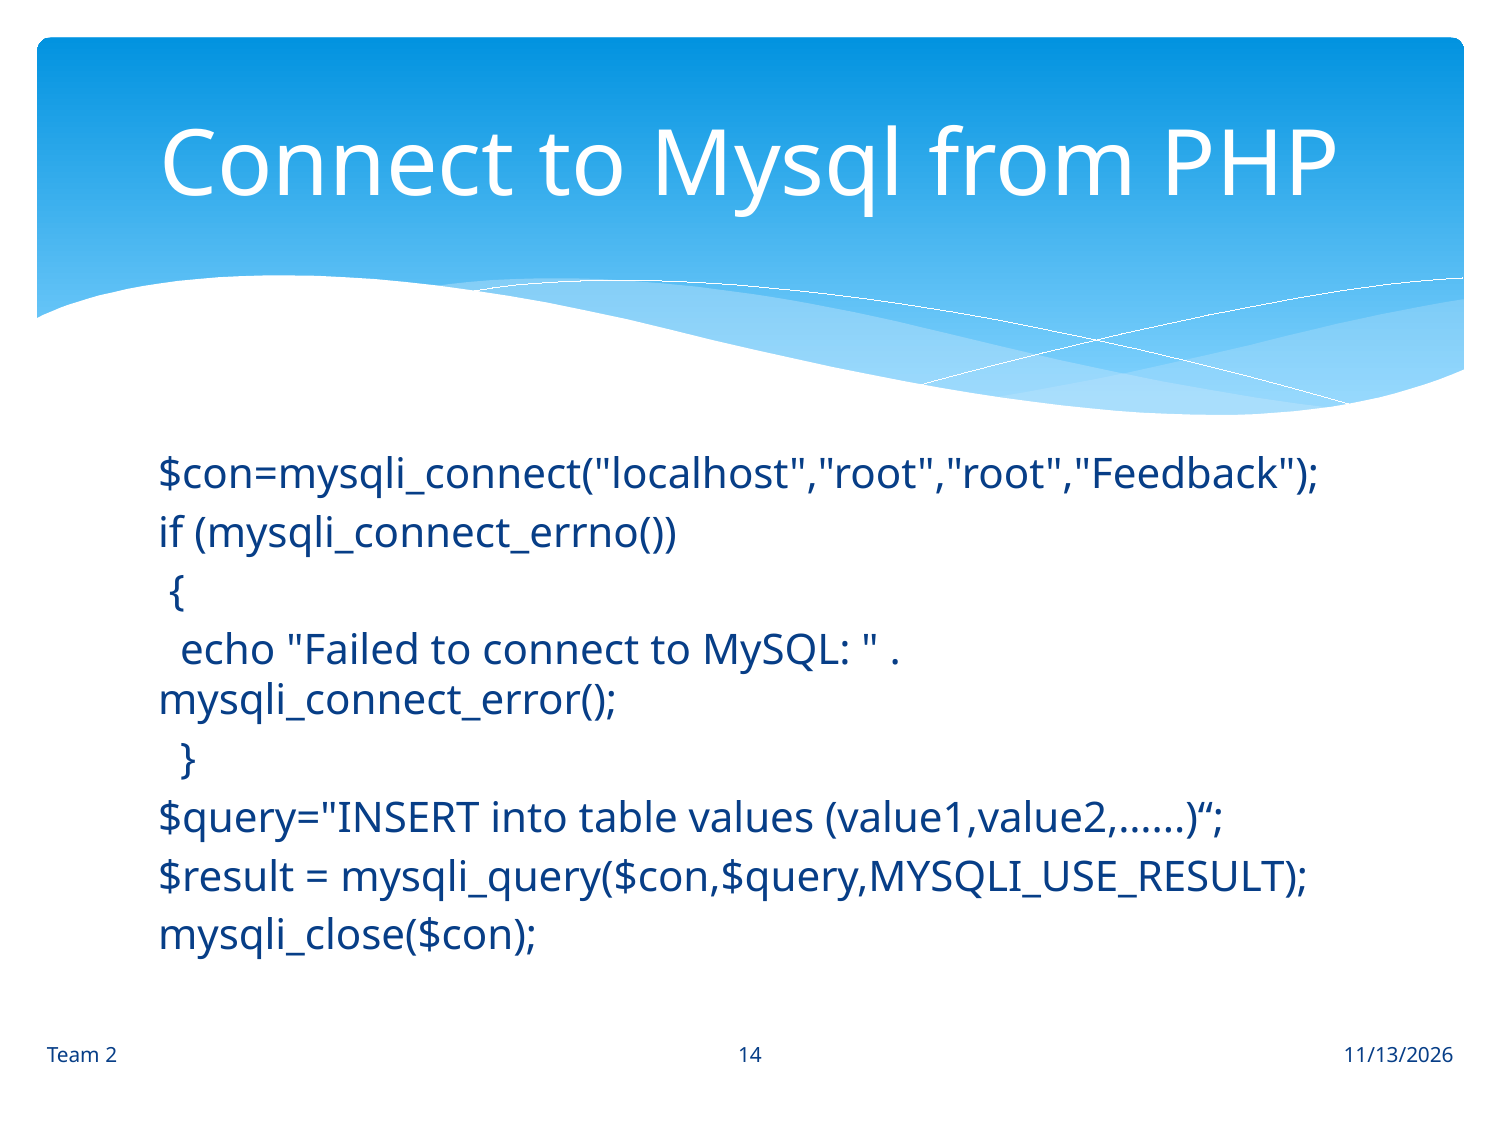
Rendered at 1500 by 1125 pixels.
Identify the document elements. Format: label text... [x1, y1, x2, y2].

slide_number 14 [654, 1025, 846, 1086]
title Connect to Mysql from PHP [75, 55, 1425, 261]
footer Team 2 [31, 1025, 653, 1086]
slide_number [847, 1025, 1469, 1086]
list $con=mysqli_connect("localhost","root","root","Feedback"); if (mysqli_connect_errno()) { echo "Failed to connect to MySQL: " . mysqli_connect_error(); }​ $query="INSERT into table values (value1,value2,…...)“; $result = mysqli_query($con,$query,MYSQLI_USE_RESULT); mysqli_close($con);​ [143, 438, 1359, 1005]
